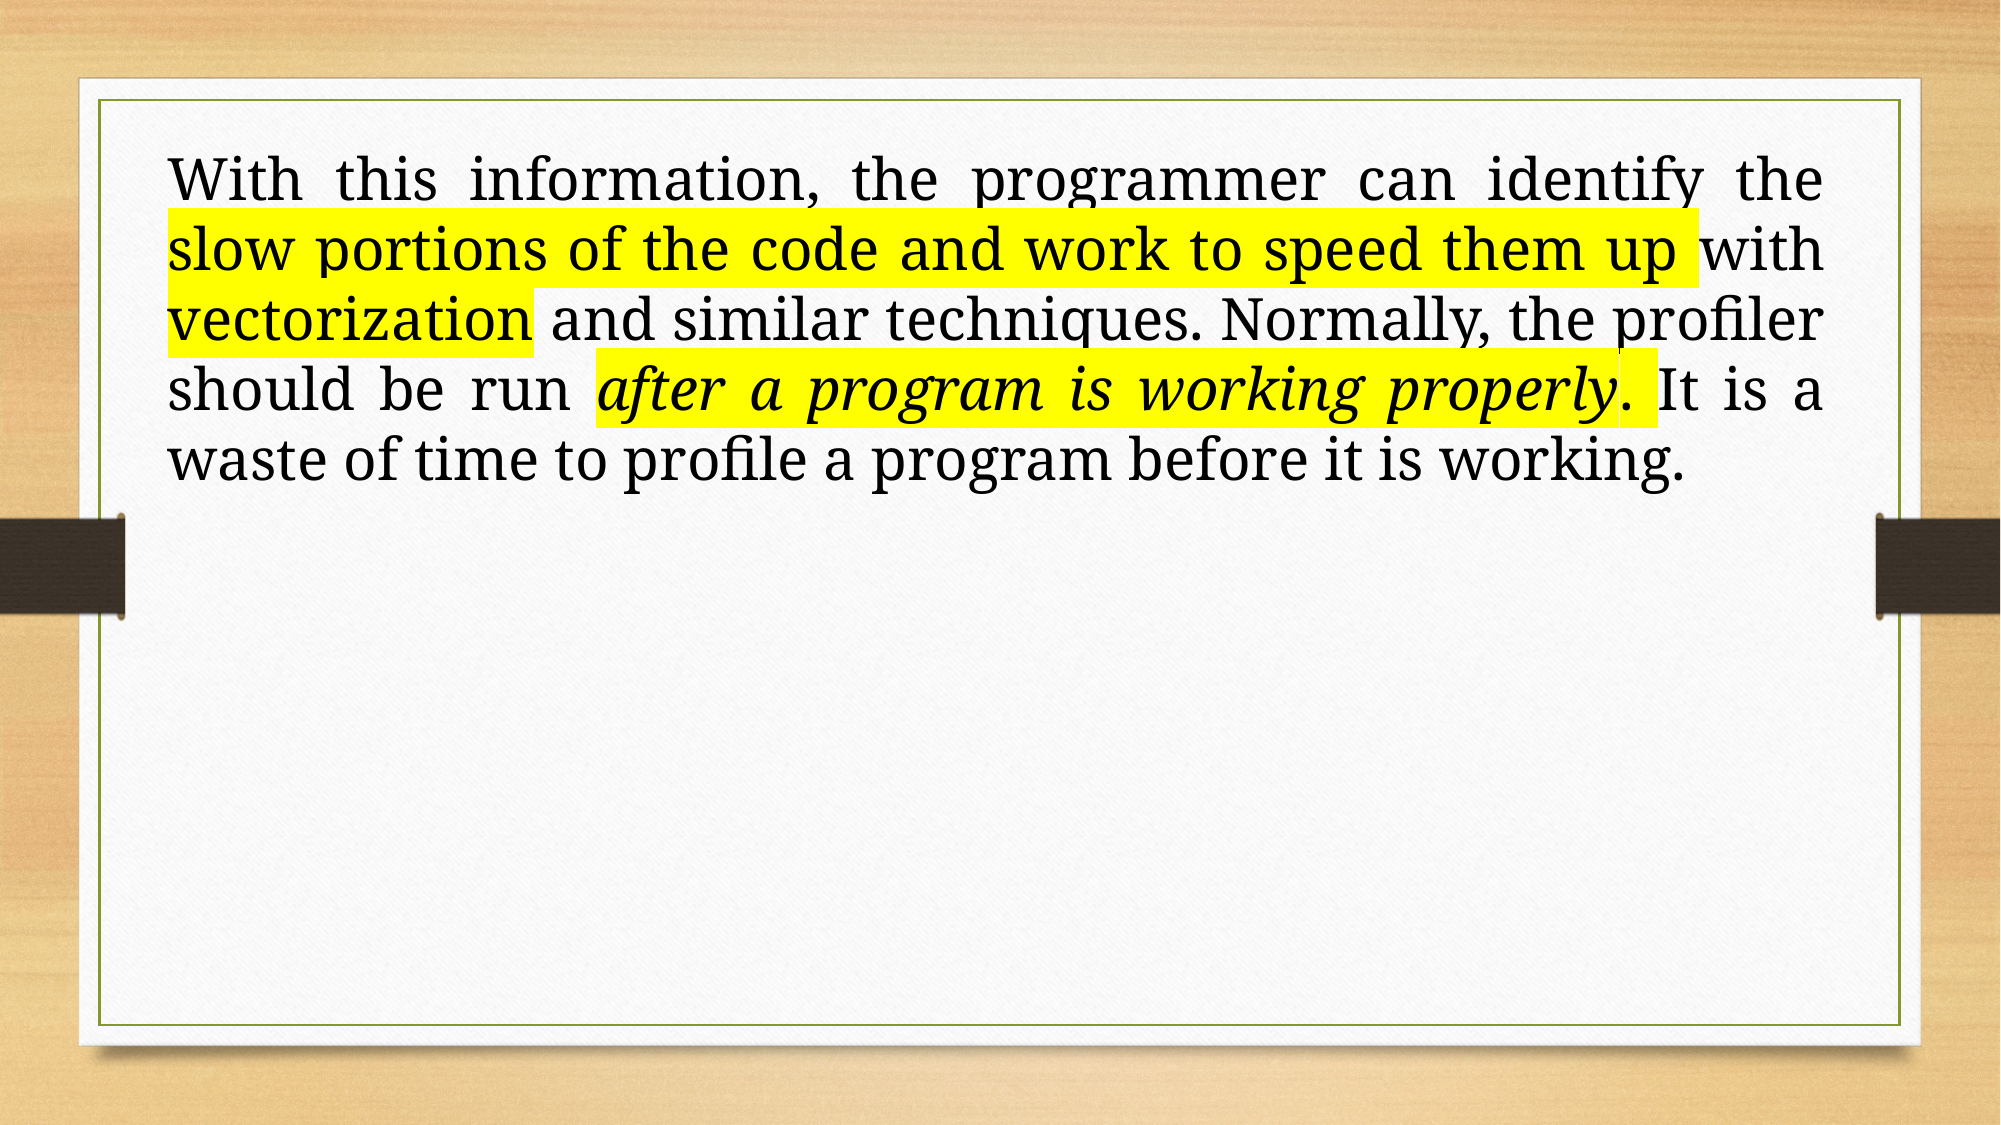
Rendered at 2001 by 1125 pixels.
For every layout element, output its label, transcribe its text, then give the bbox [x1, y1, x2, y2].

text_box With this information, the programmer can identify the slow portions of the code and work to speed them up with vectorization and similar techniques. Normally, the profiler should be run after a program is working properly. It is a waste of time to profile a program before it is working. [152, 134, 1841, 500]
picture [0, 0, 2001, 1125]
